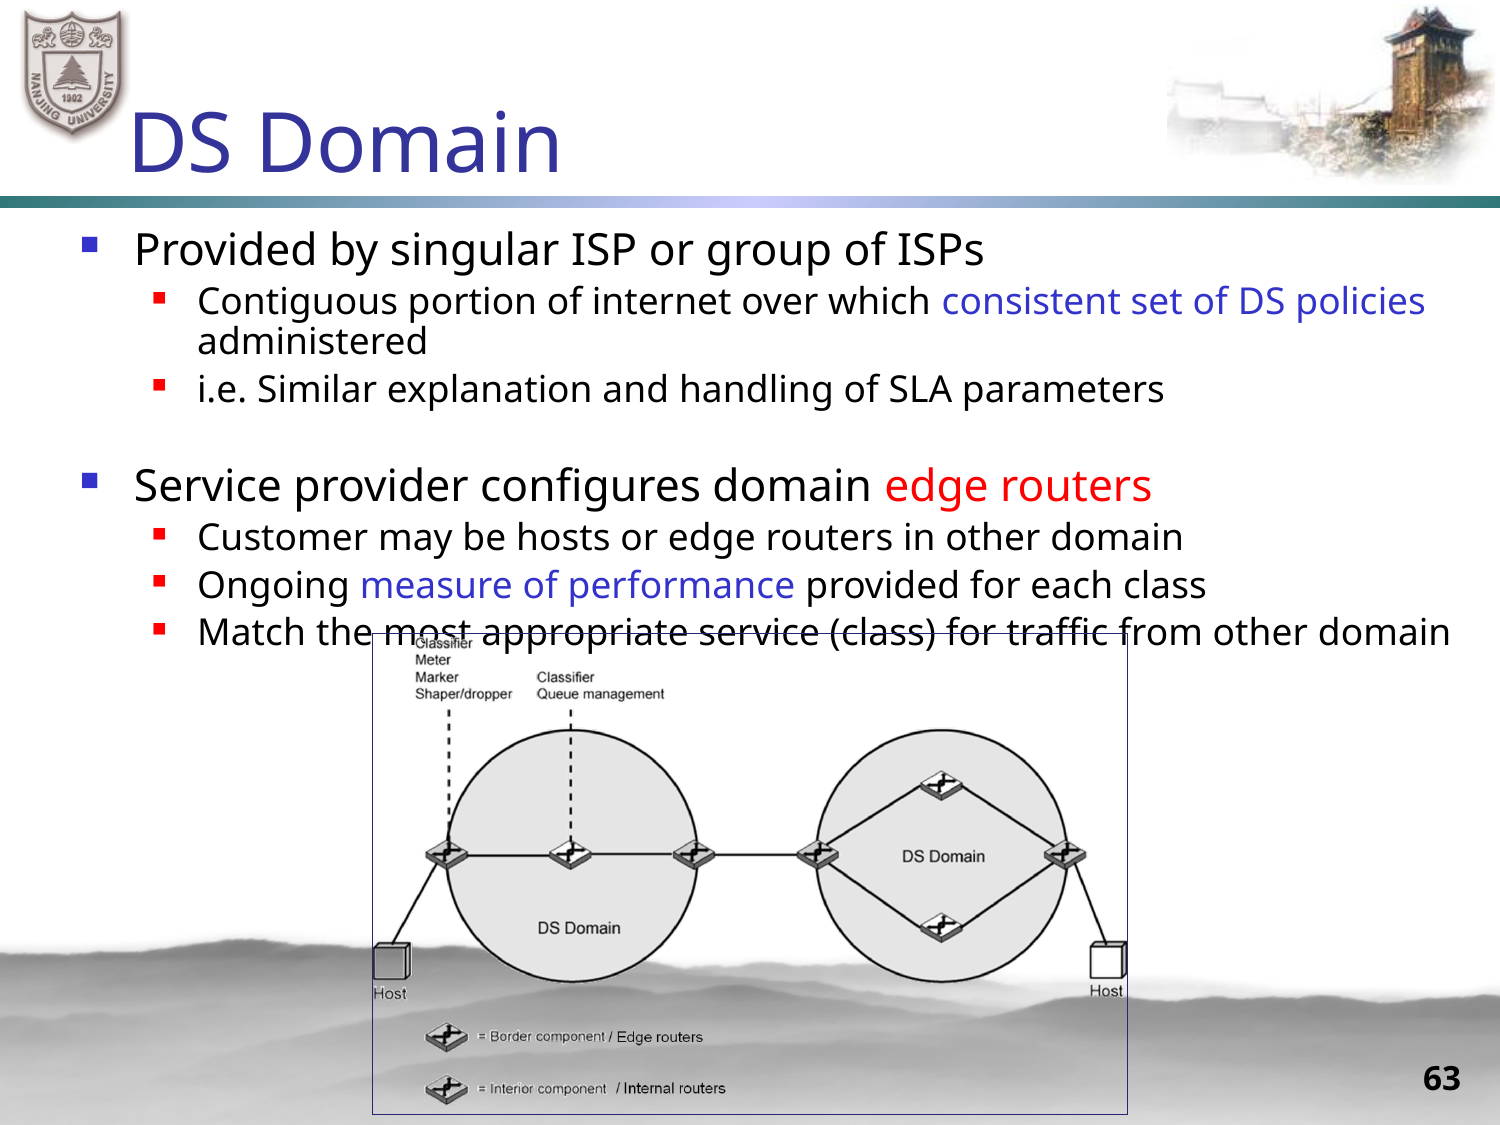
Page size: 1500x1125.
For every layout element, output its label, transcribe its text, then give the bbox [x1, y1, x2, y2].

picture [0, 0, 144, 144]
picture [0, 632, 1500, 1125]
title DS Domain [111, 54, 1500, 197]
list Provided by singular ISP or group of ISPs Contiguous portion of internet over which consistent set of DS policies administered i.e. Similar explanation and handling of SLA parameters Service provider configures domain edge routers Customer may be hosts or edge routers in other domain Ongoing measure of performance provided for each class Match the most appropriate service (class) for traffic from other domain [64, 219, 1471, 681]
slide_number 63 [1163, 1034, 1477, 1111]
picture [1167, 4, 1495, 54]
